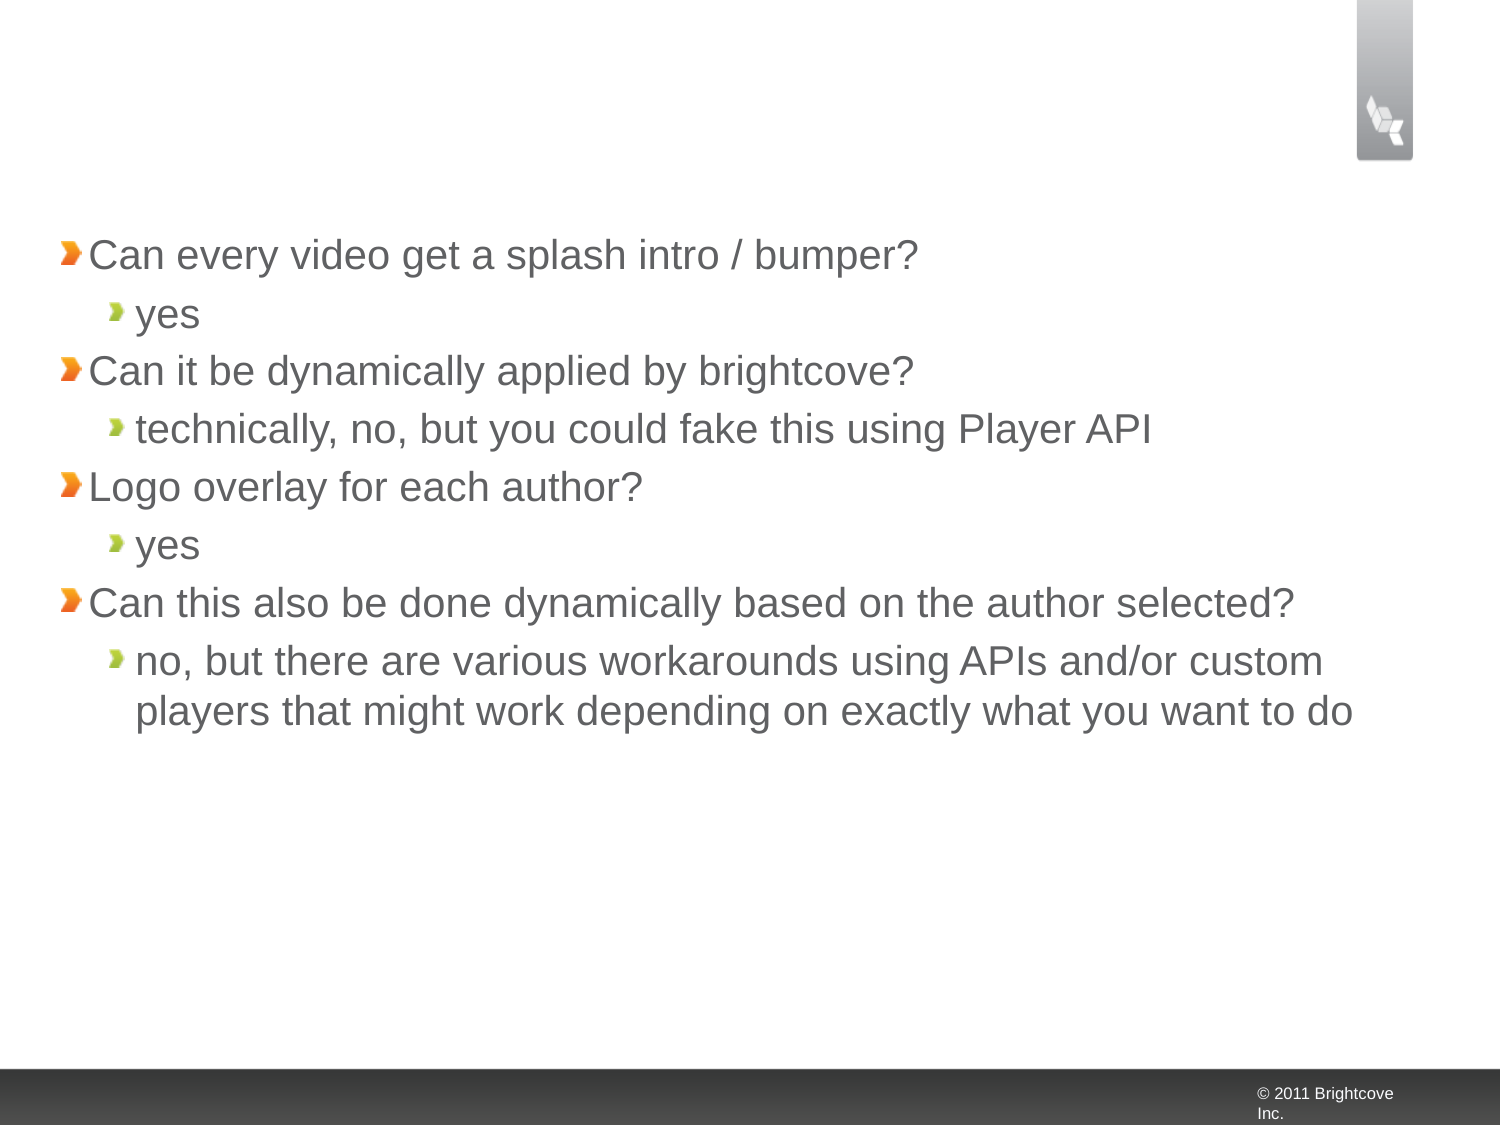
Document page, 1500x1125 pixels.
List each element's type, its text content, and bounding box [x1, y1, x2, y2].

list Can every video get a splash intro / bumper? yes Can it be dynamically applied by brightcove? technically, no, but you could fake this using Player API Logo overlay for each author? yes Can this also be done dynamically based on the author selected? no, but there are various workarounds using APIs and/or custom players that might work depending on exactly what you want to do [46, 220, 1422, 937]
picture [0, 0, 1500, 1125]
